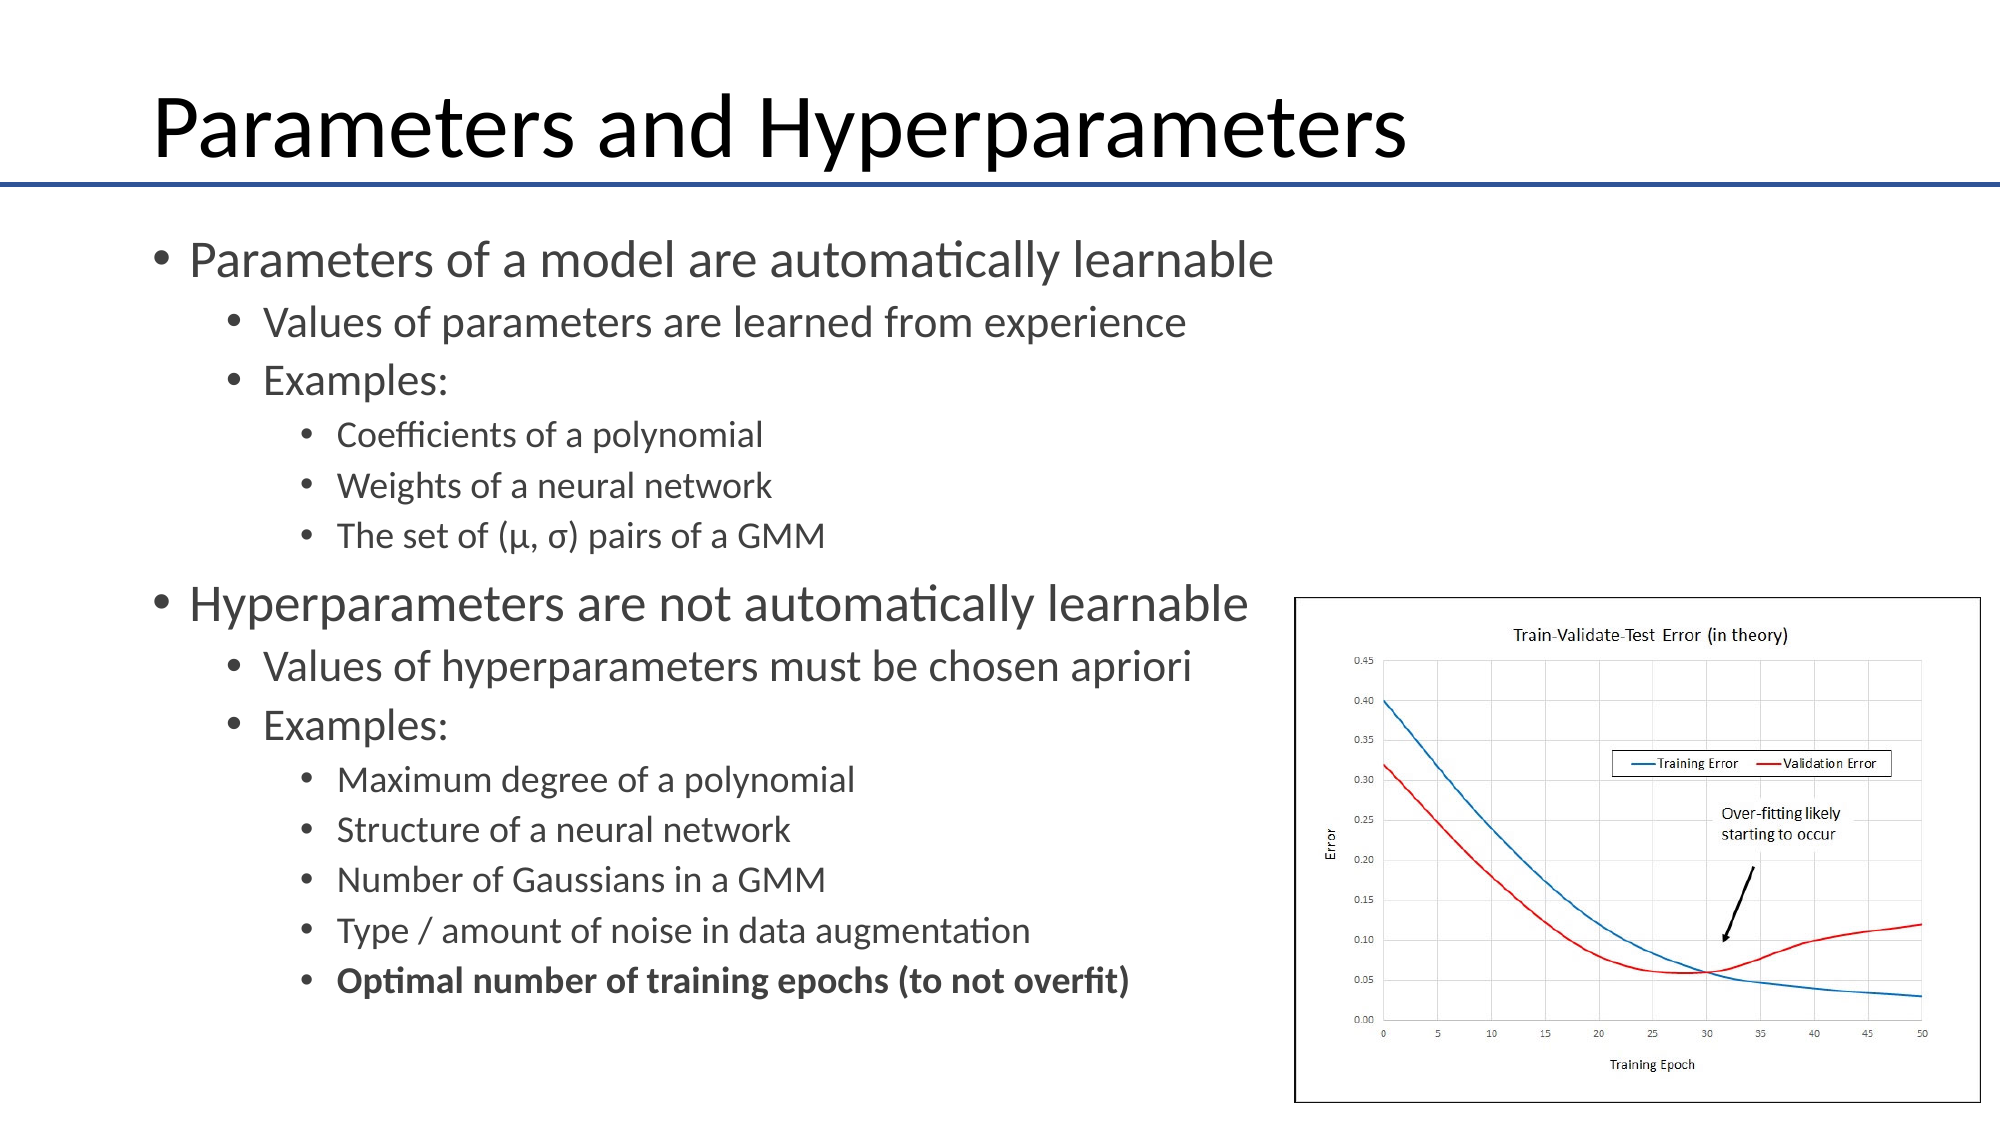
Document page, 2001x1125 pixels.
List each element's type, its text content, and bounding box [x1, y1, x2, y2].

picture [1294, 597, 1981, 1103]
title Parameters and Hyperparameters [137, 59, 1863, 197]
list Parameters of a model are automatically learnable Values of parameters are learned from experience Examples: Coefficients of a polynomial Weights of a neural network The set of (μ, σ) pairs of a GMM Hyperparameters are not automatically learnable Values of hyperparameters must be chosen apriori Examples: Maximum degree of a polynomial Structure of a neural network Number of Gaussians in a GMM Type / amount of noise in data augmentation Optimal number of training epochs (to not overfit) [137, 223, 1863, 1014]
